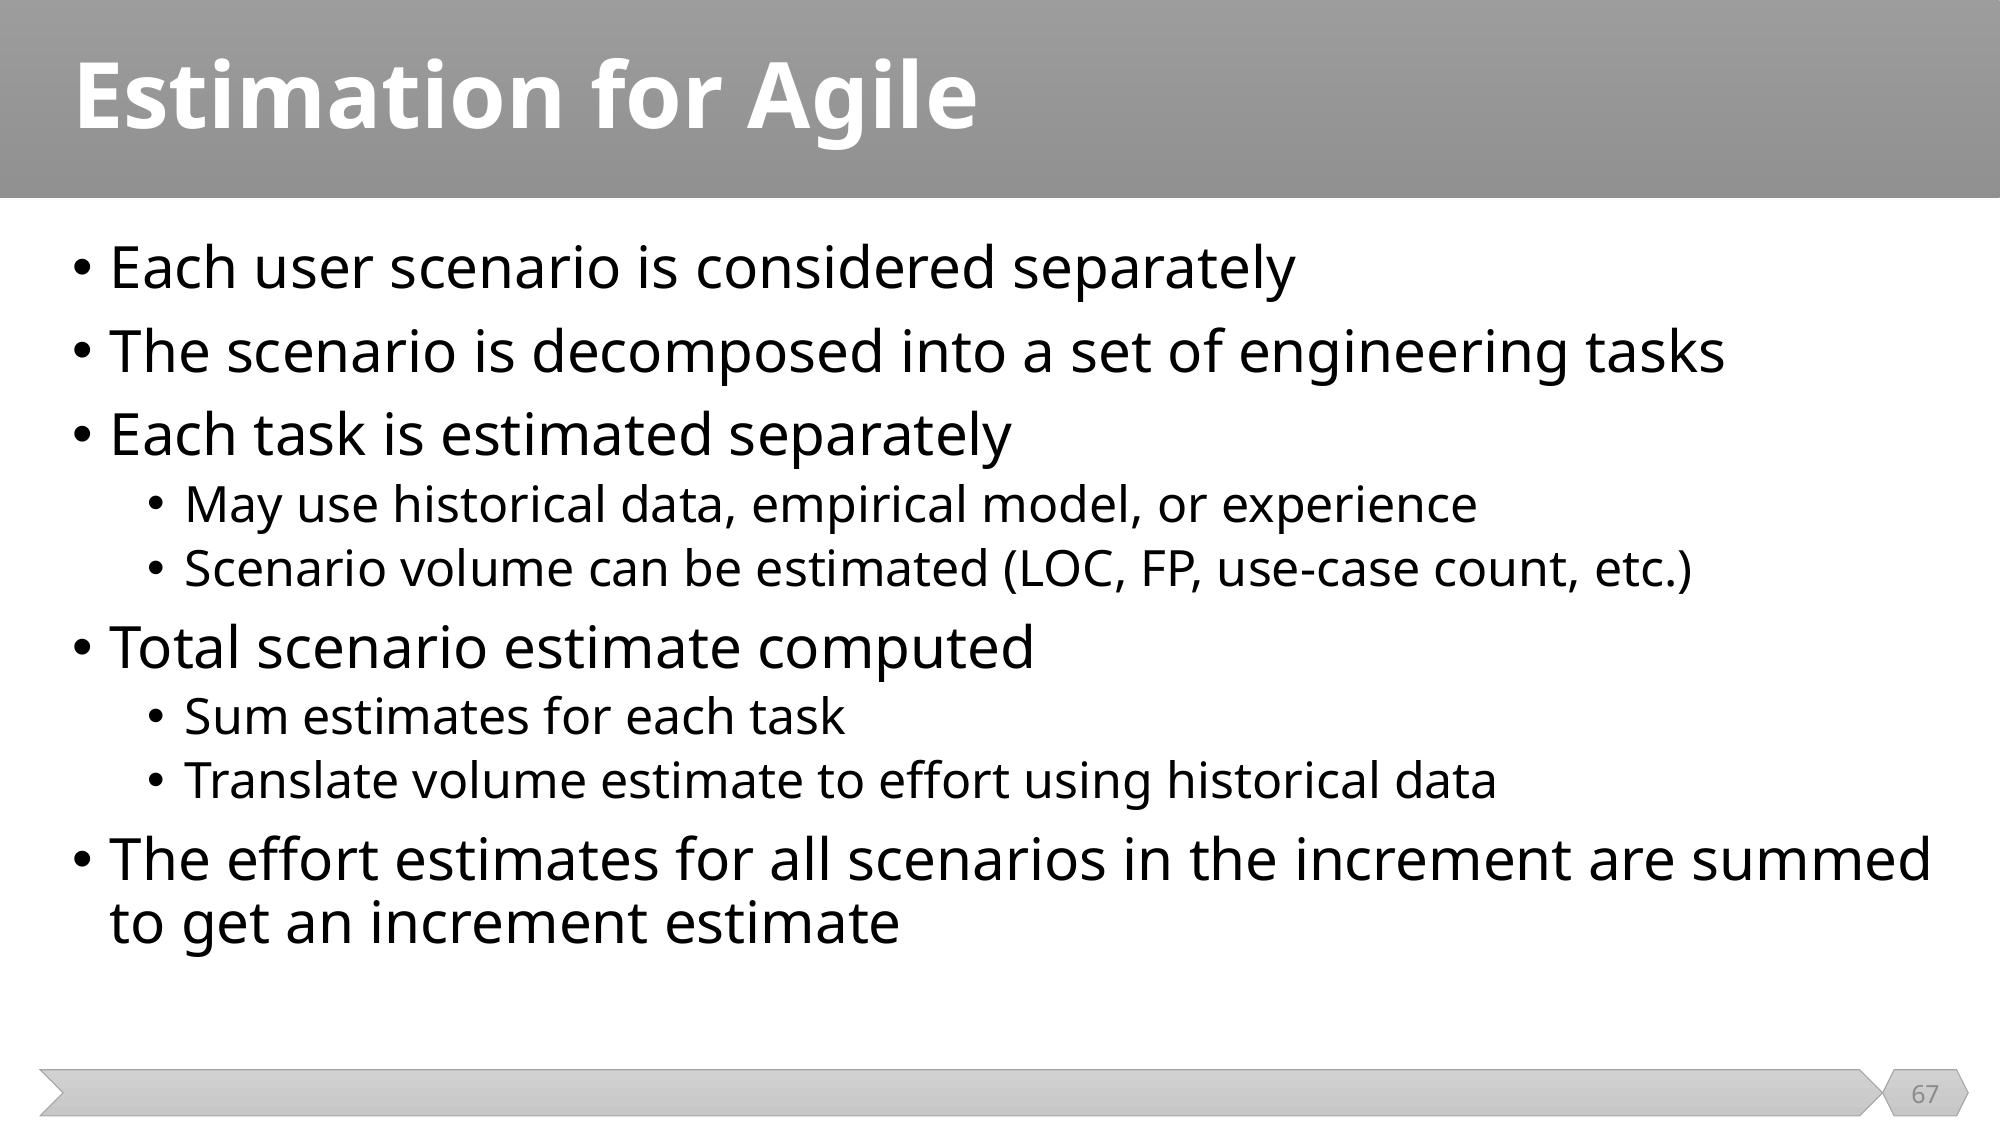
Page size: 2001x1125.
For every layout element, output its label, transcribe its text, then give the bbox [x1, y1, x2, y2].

title Estimation for Agile [56, 0, 1969, 199]
list Each user scenario is considered separately The scenario is decomposed into a set of engineering tasks Each task is estimated separately May use historical data, empirical model, or experience Scenario volume can be estimated (LOC, FP, use-case count, etc.) Total scenario estimate computed Sum estimates for each task Translate volume estimate to effort using historical data The effort estimates for all scenarios in the increment are summed to get an increment estimate [56, 230, 1969, 1010]
slide_number 67 [1882, 1065, 1969, 1125]
